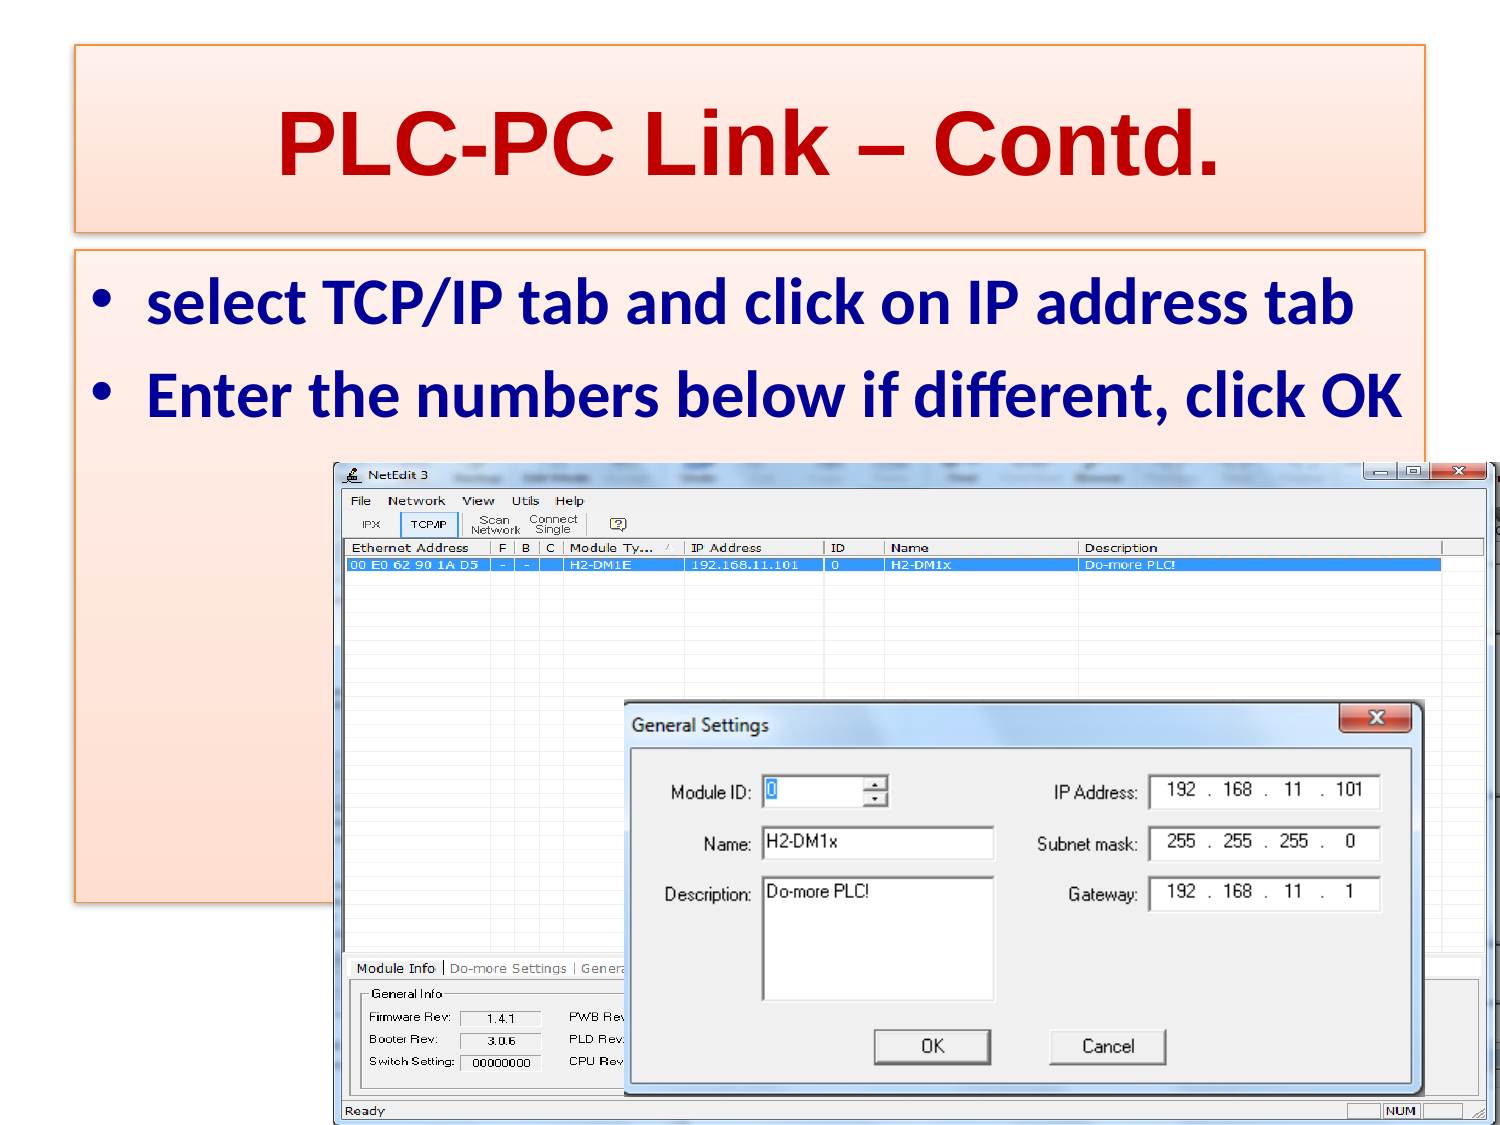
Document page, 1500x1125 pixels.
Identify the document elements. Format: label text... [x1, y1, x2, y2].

title PLC-PC Link – Contd. [74, 44, 1426, 233]
picture [333, 462, 1500, 1125]
list select TCP/IP tab and click on IP address tab Enter the numbers below if different, click OK [74, 249, 1426, 903]
